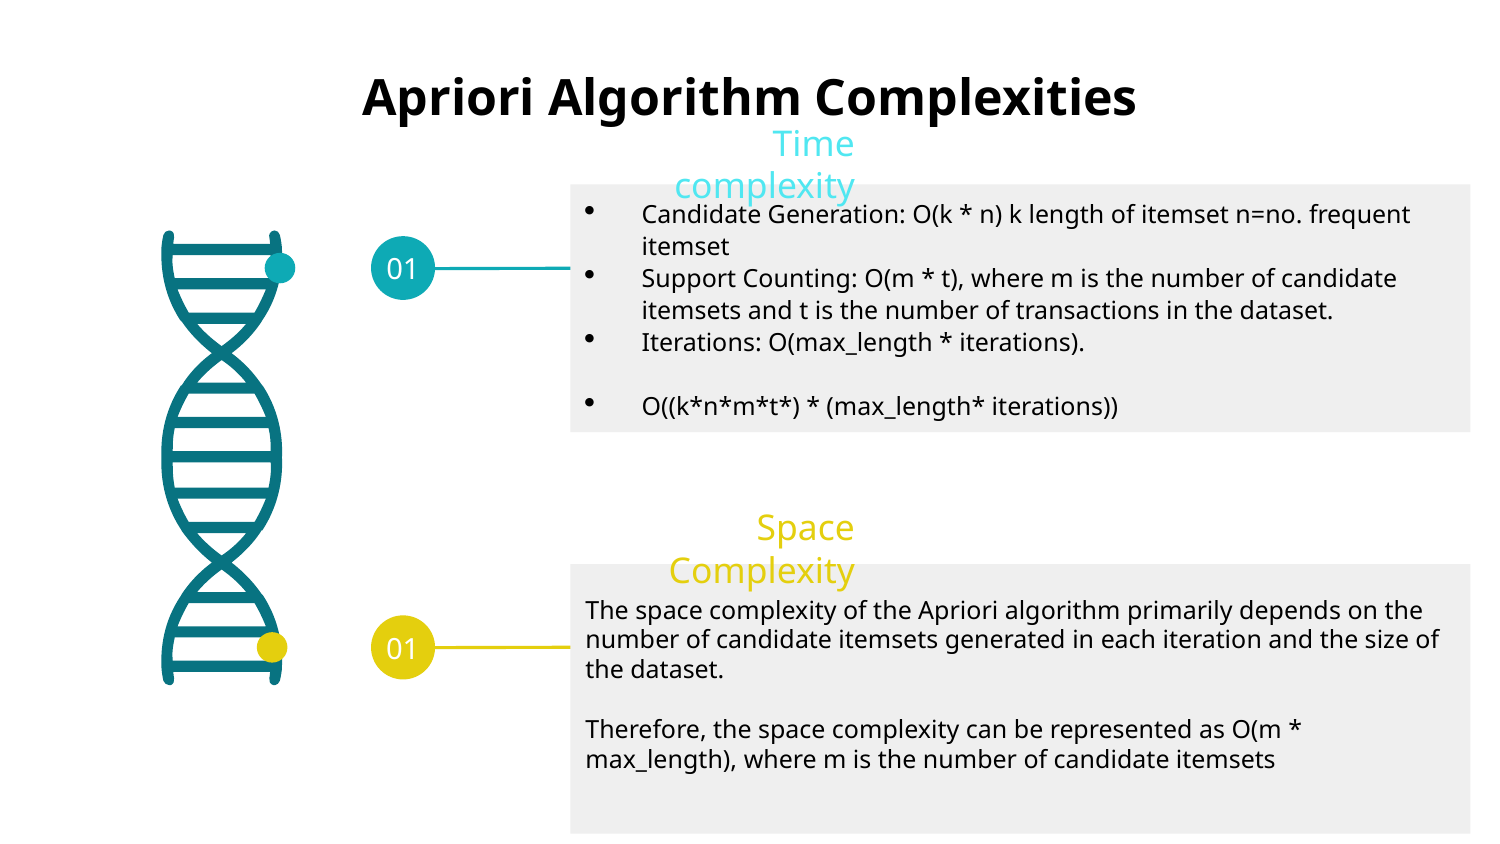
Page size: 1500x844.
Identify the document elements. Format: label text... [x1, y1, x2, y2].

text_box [370, 235, 607, 680]
text_box Time complexity [613, 128, 871, 199]
text_box [264, 252, 296, 284]
text_box Space Complexity [612, 512, 870, 583]
text_box The space complexity of the Apriori algorithm primarily depends on the number of candidate itemsets generated in each iteration and the size of the dataset. Therefore, the space complexity can be represented as O(m * max_length), where m is the number of candidate itemsets [570, 564, 1471, 834]
text_box [256, 632, 288, 663]
title Apriori Algorithm Complexities [29, 50, 1471, 145]
text_box Candidate Generation: O(k * n) k length of itemset n=no. frequent itemset Support Counting: O(m * t), where m is the number of candidate itemsets and t is the number of transactions in the dataset. Iterations: O(max_length * iterations). O((k*n*m*t*) * (max_length* iterations)) [570, 184, 1471, 433]
text_box [161, 230, 283, 686]
